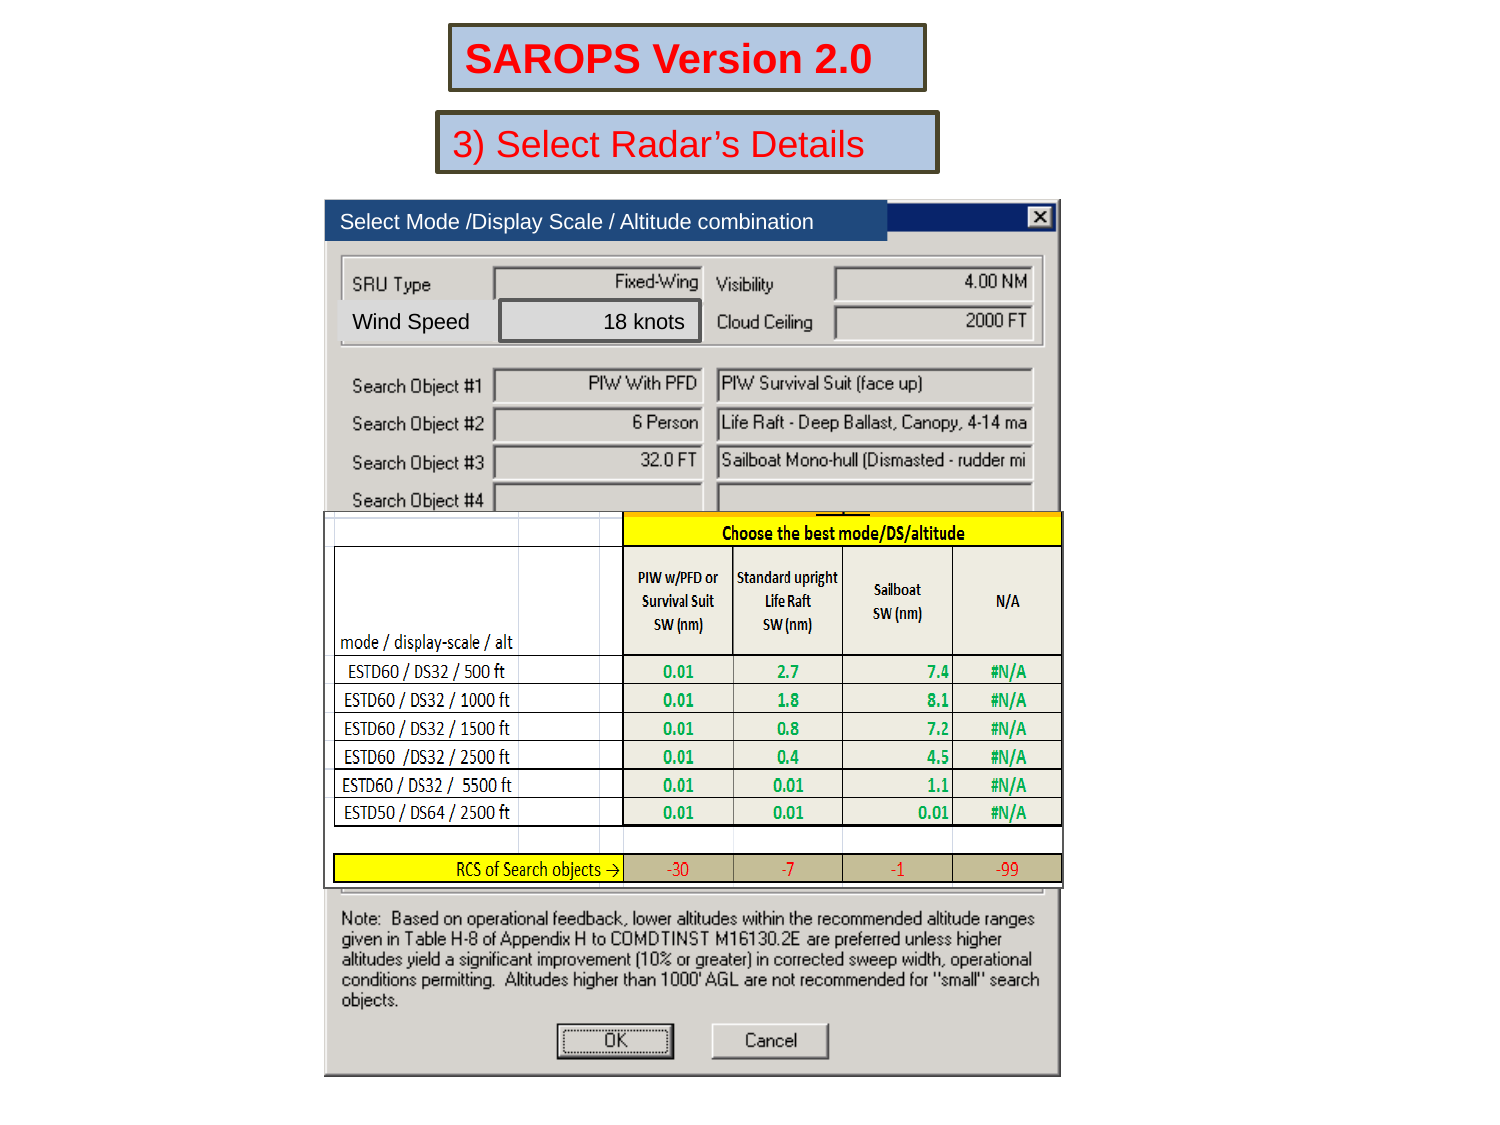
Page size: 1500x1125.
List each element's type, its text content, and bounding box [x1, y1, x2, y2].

text_box SAROPS Version 2.0 [450, 24, 925, 90]
text_box 3) Select Radar’s Details [437, 112, 938, 173]
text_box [324, 199, 1063, 1077]
